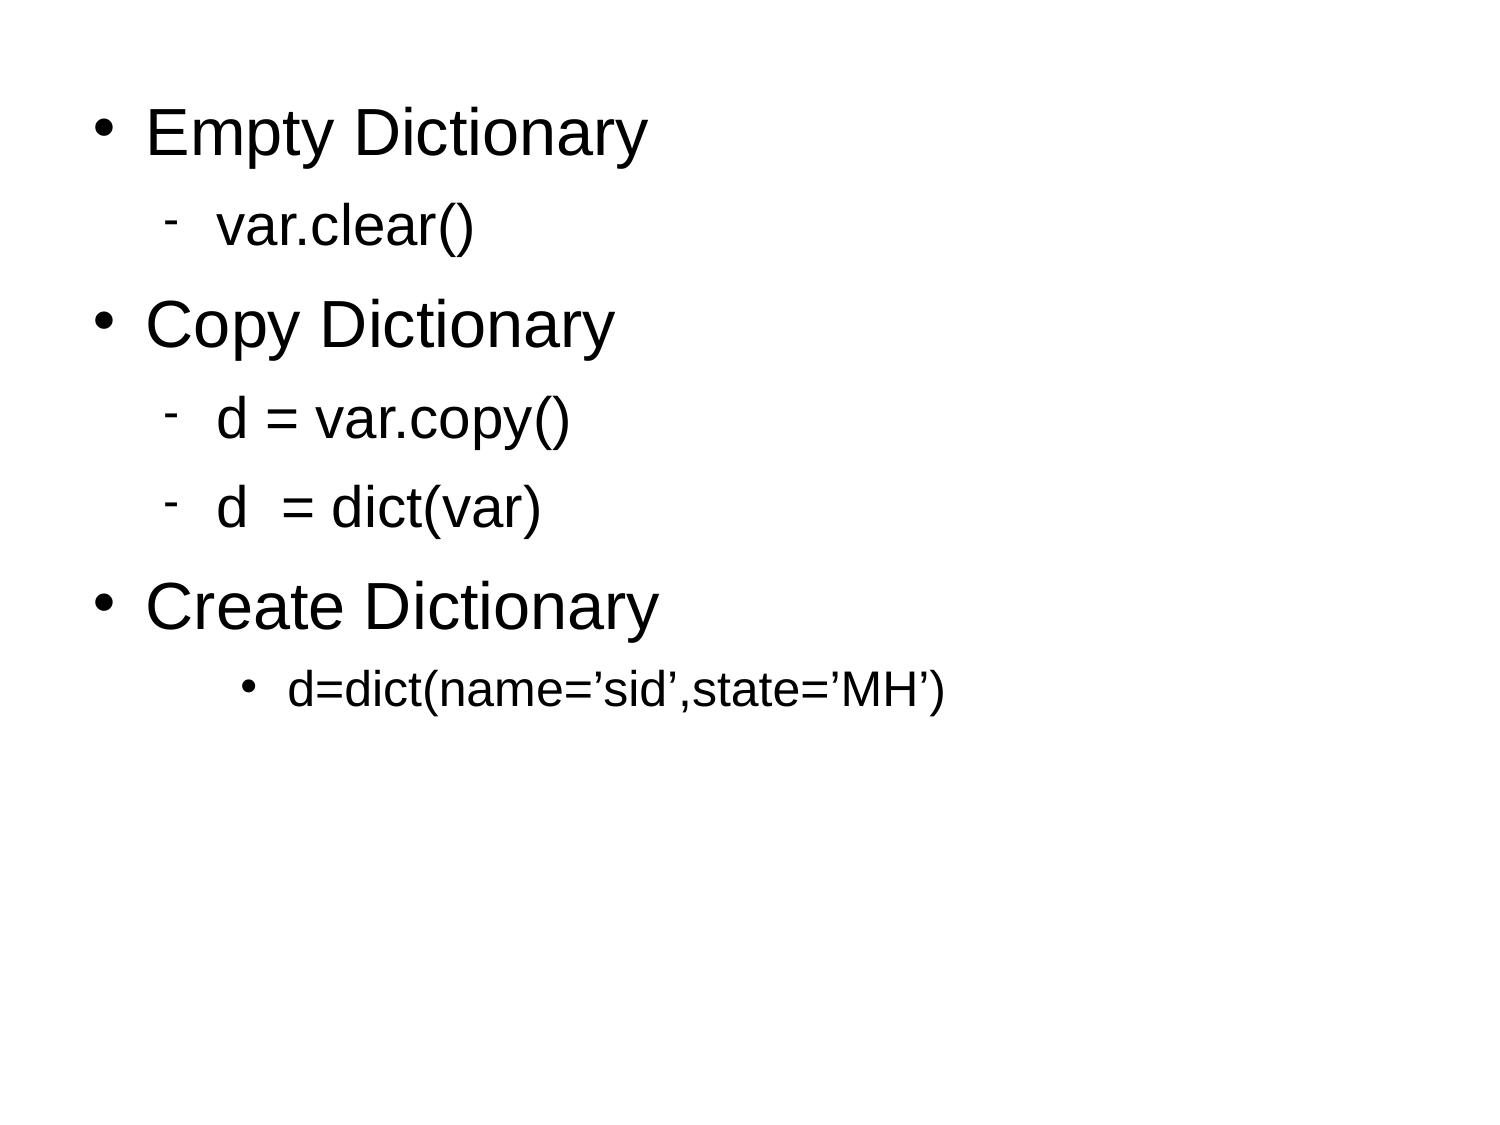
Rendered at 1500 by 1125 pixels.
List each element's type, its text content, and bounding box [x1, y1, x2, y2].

text_box Empty Dictionary var.clear() Copy Dictionary d = var.copy() d = dict(var) Create Dictionary d=dict(name=’sid’,state=’MH’) [74, 94, 1425, 1063]
